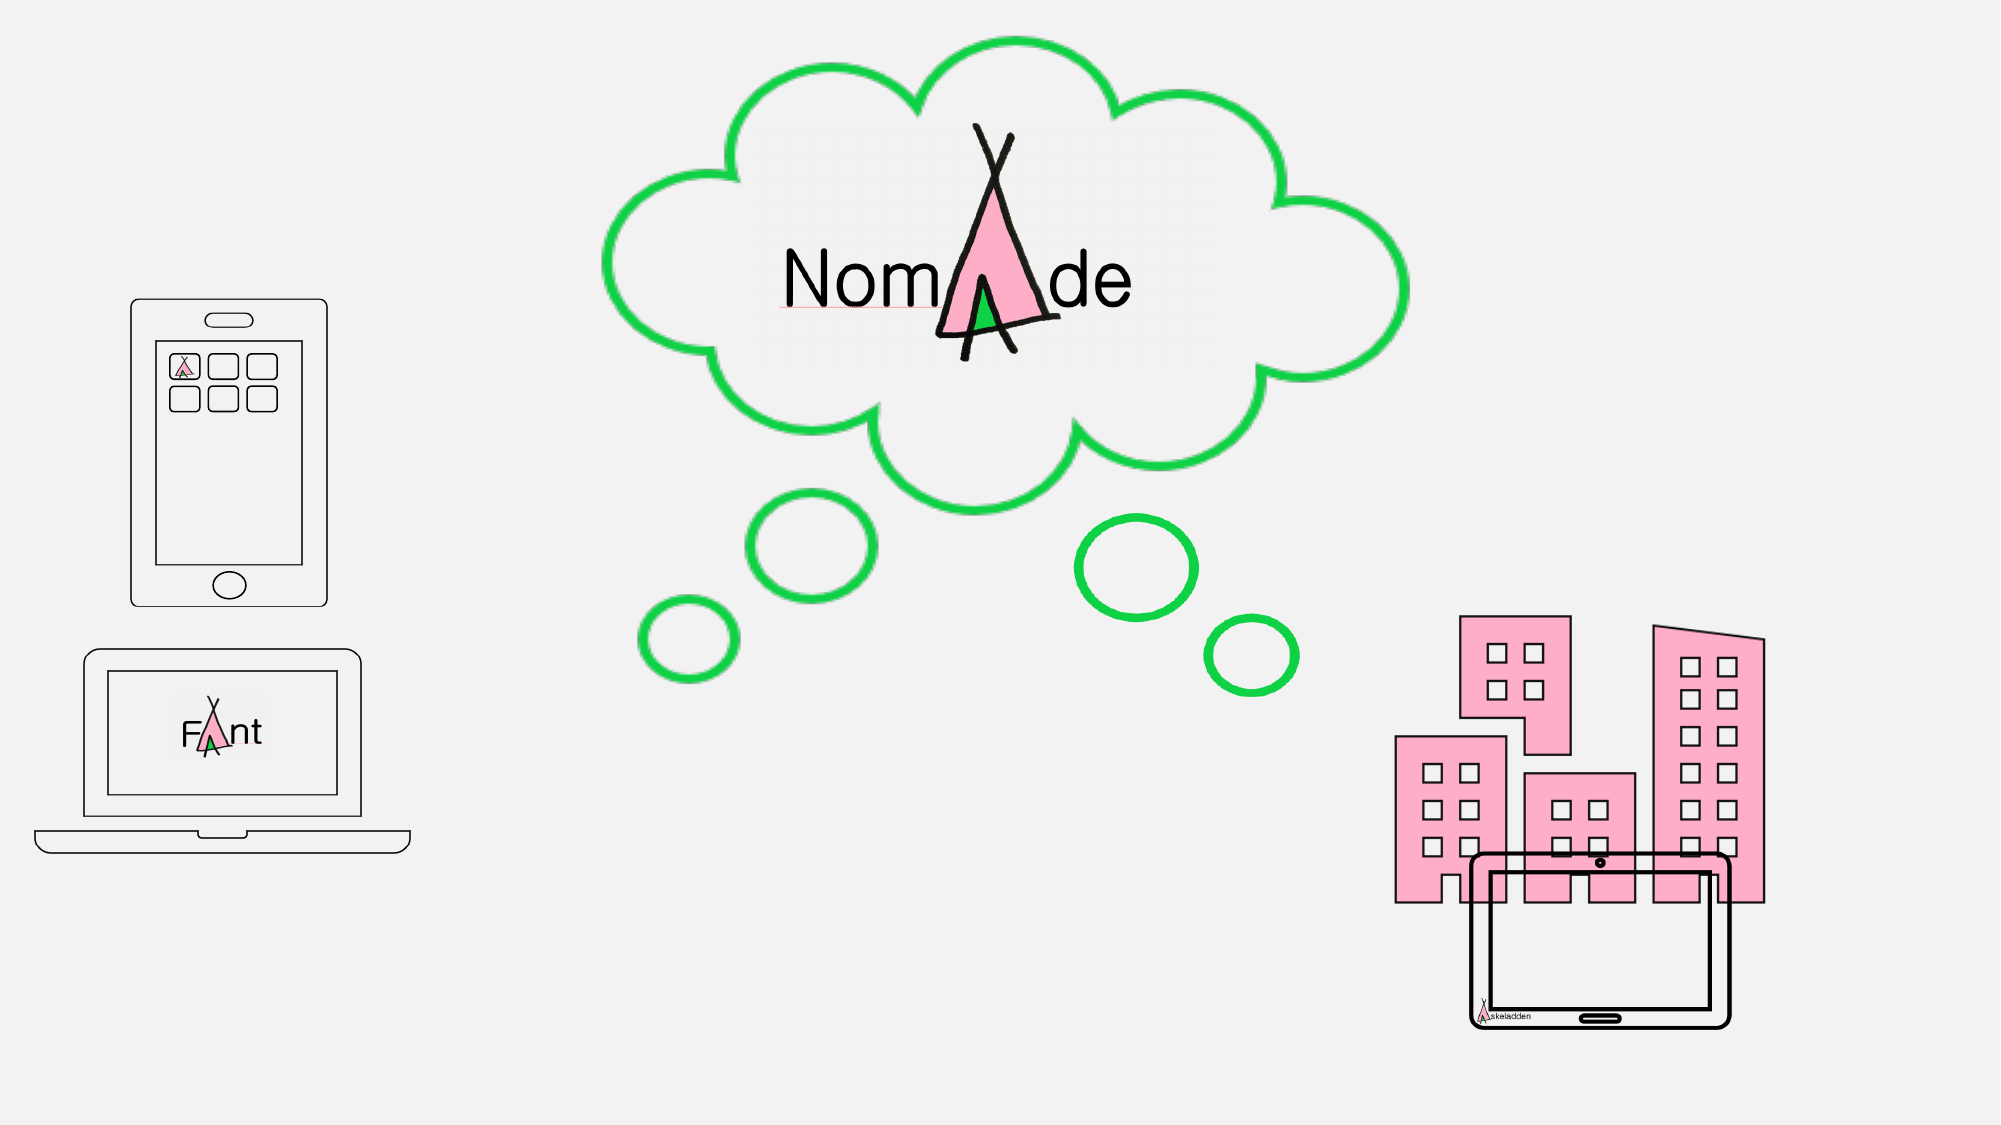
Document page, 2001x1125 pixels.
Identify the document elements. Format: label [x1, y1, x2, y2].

text_box [33, 285, 425, 620]
text_box [27, 576, 419, 925]
picture [516, 0, 1801, 1091]
